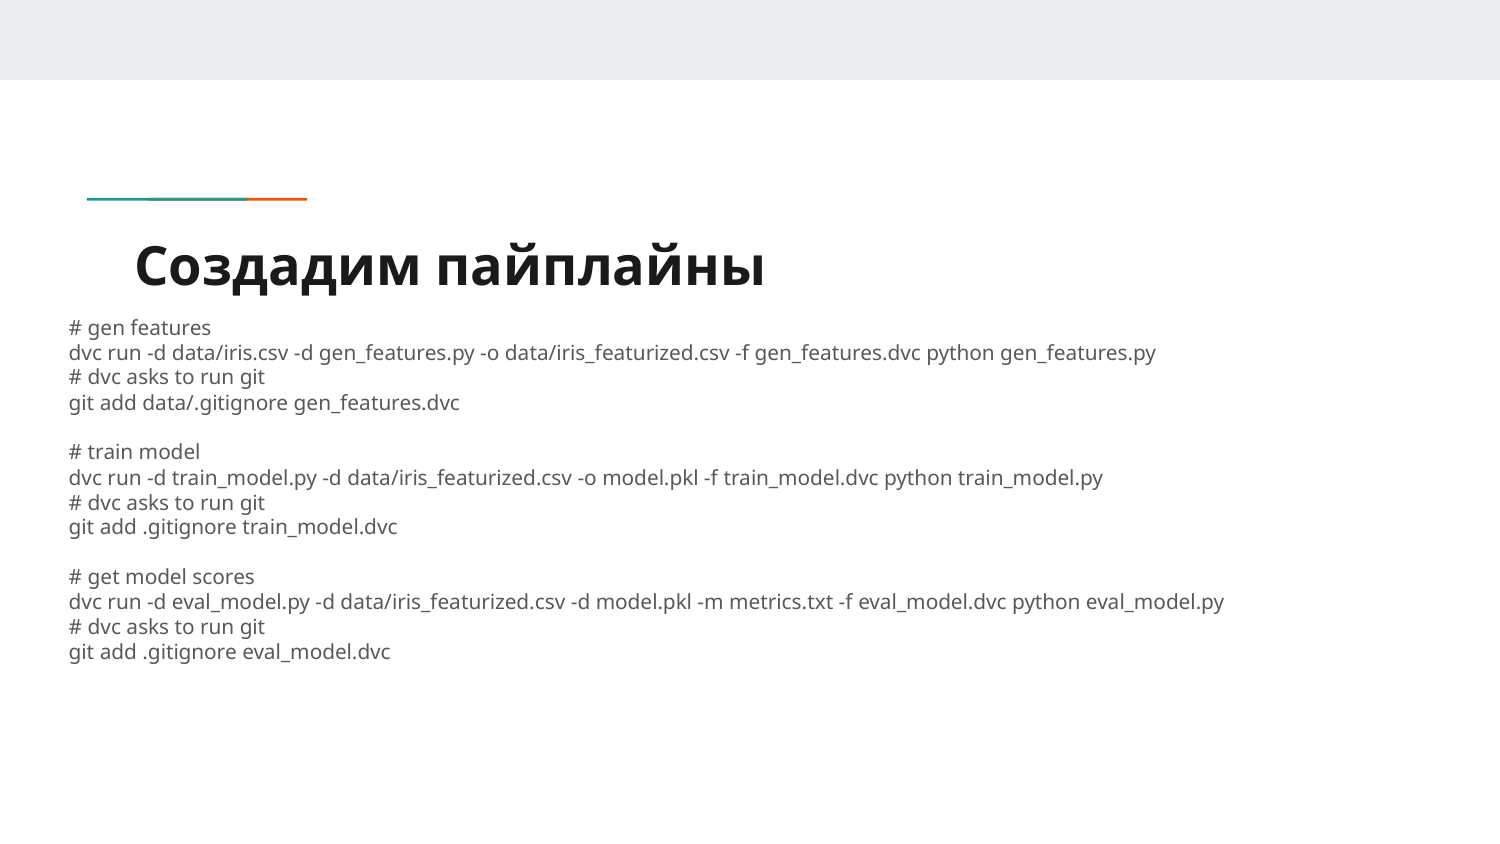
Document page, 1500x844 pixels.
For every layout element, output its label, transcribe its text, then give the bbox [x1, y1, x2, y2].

title Создадим пайплайны [119, 216, 1381, 299]
list # gen features dvc run -d data/iris.csv -d gen_features.py -o data/iris_featurized.csv -f gen_features.dvc python gen_features.py # dvc asks to run git git add data/.gitignore gen_features.dvc # train model dvc run -d train_model.py -d data/iris_featurized.csv -o model.pkl -f train_model.dvc python train_model.py # dvc asks to run git git add .gitignore train_model.dvc # get model scores dvc run -d eval_model.py -d data/iris_featurized.csv -d model.pkl -m metrics.txt -f eval_model.dvc python eval_model.py # dvc asks to run git git add .gitignore eval_model.dvc [53, 299, 1447, 722]
